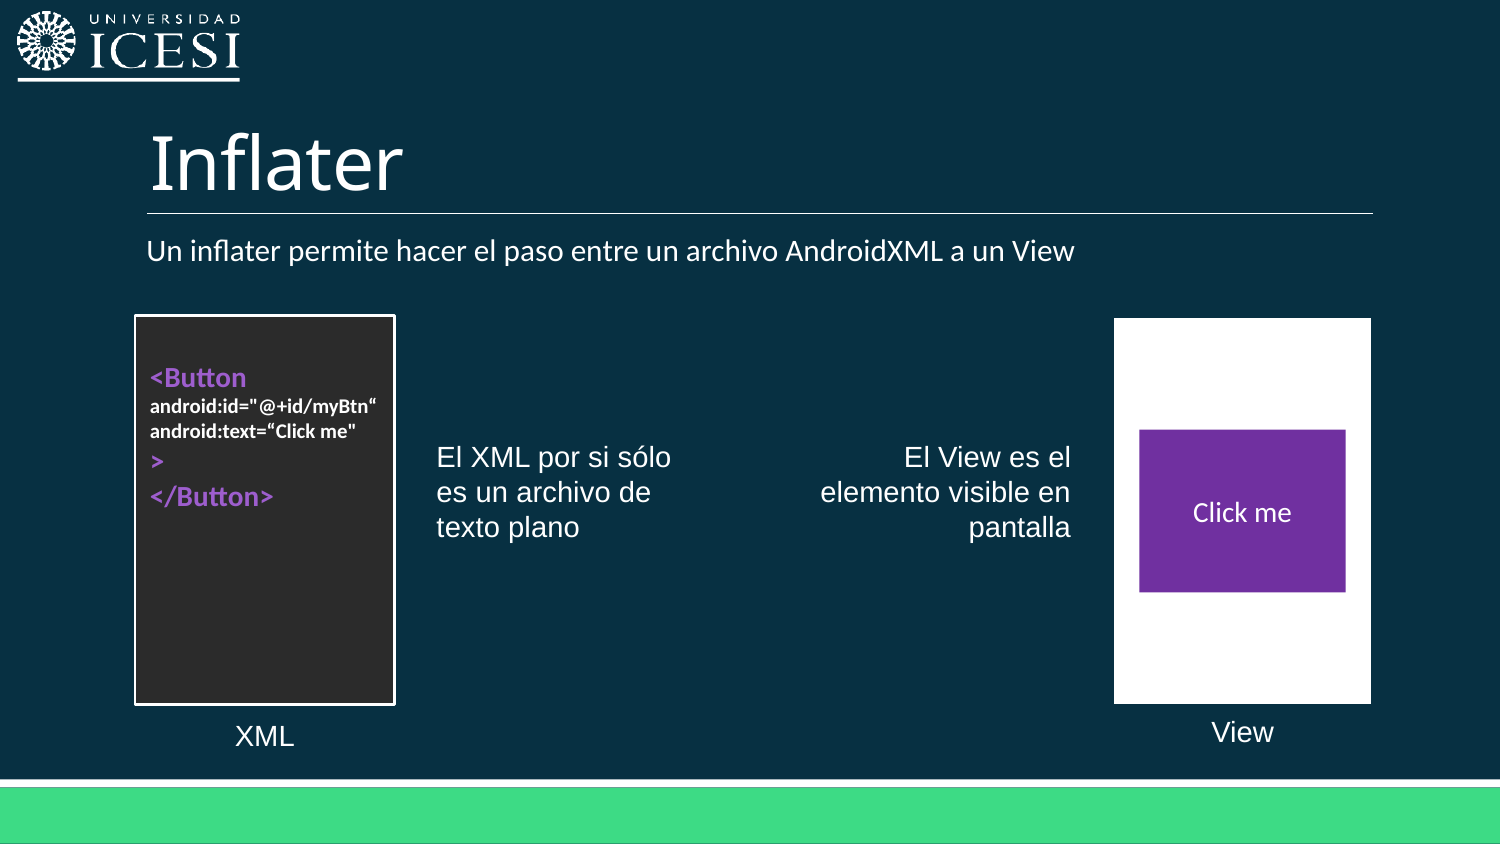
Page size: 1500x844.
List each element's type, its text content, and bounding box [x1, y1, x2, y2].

list Un inflater permite hacer el paso entre un archivo AndroidXML a un View [135, 227, 1373, 723]
text_box El View es el elemento visible en pantalla [802, 430, 1086, 551]
text_box <Button android:id="@+id/myBtn“ android:text=“Click me" > </Button> [134, 314, 396, 706]
title Inflater [135, 35, 1373, 214]
text_box Click me [1138, 428, 1347, 594]
text_box El XML por si sólo es un archivo de texto plano [421, 430, 706, 551]
picture [17, 11, 241, 82]
text_box View [1136, 707, 1349, 757]
text_box XML [158, 710, 371, 760]
text_box [1111, 315, 1374, 707]
